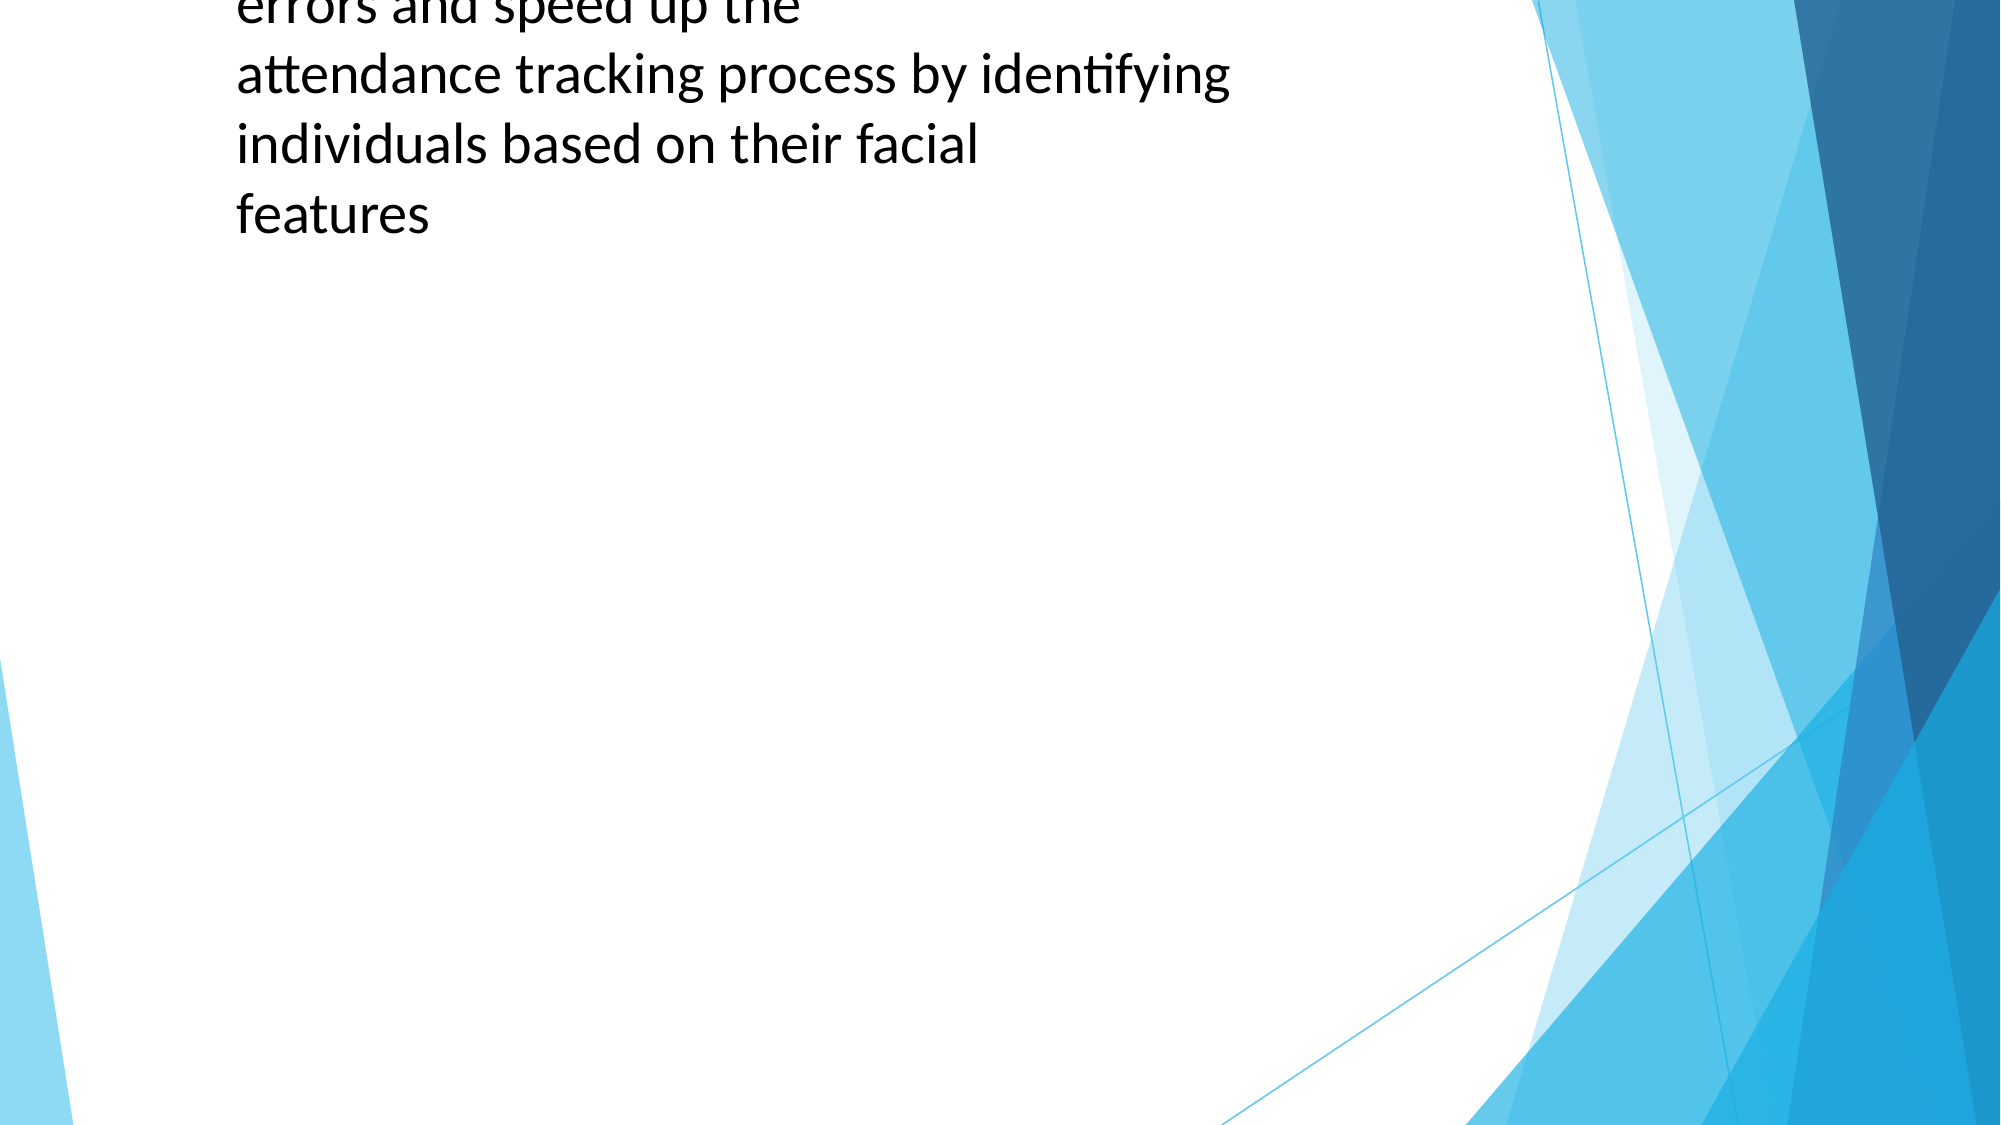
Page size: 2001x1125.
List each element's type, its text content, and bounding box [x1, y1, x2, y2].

text_box Face recognition A face recognition attendance system can reduce errors and speed up the attendance tracking process by identifying individuals based on their facial features [222, 0, 1500, 253]
